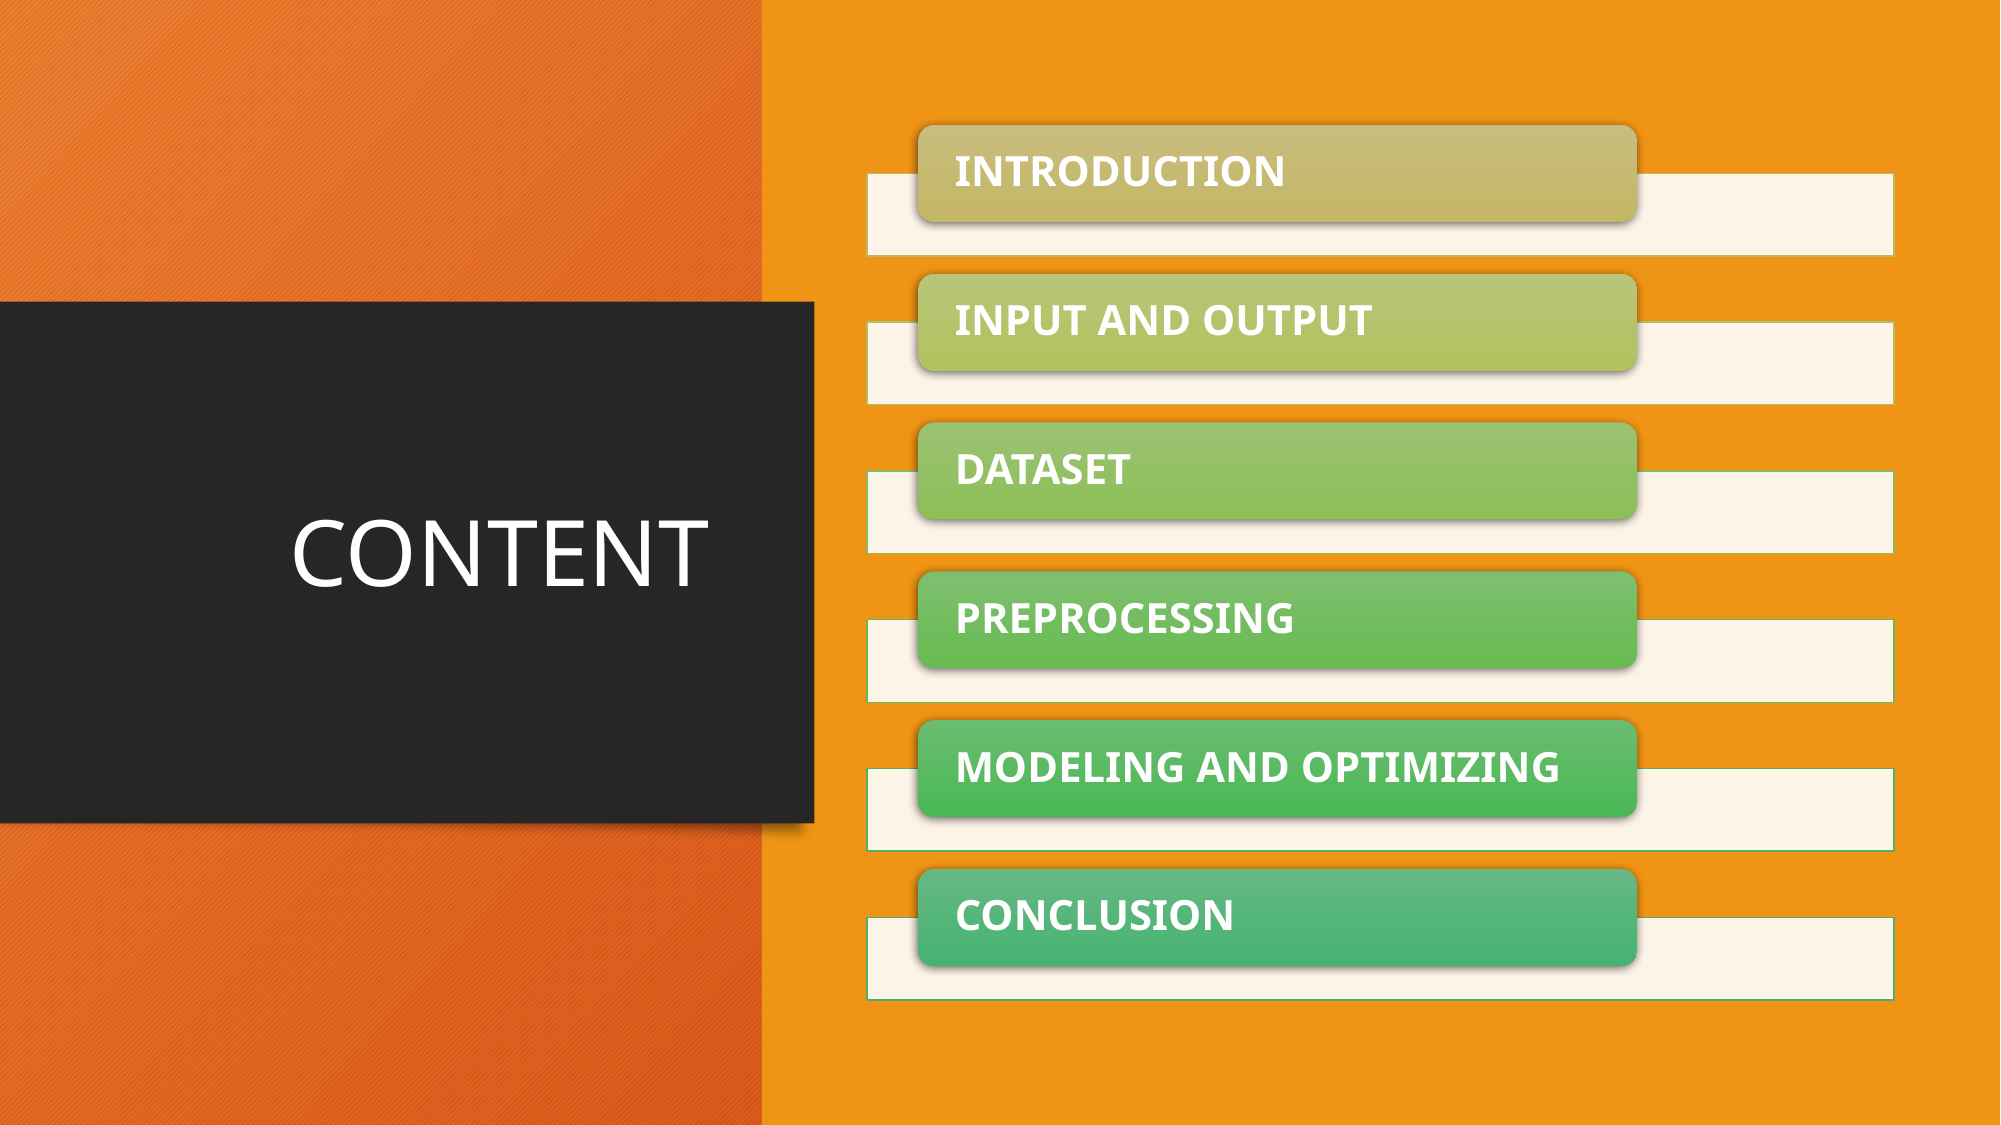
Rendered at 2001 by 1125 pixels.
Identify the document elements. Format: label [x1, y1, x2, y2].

picture [0, 0, 2000, 1125]
text_box [866, 104, 1895, 1021]
